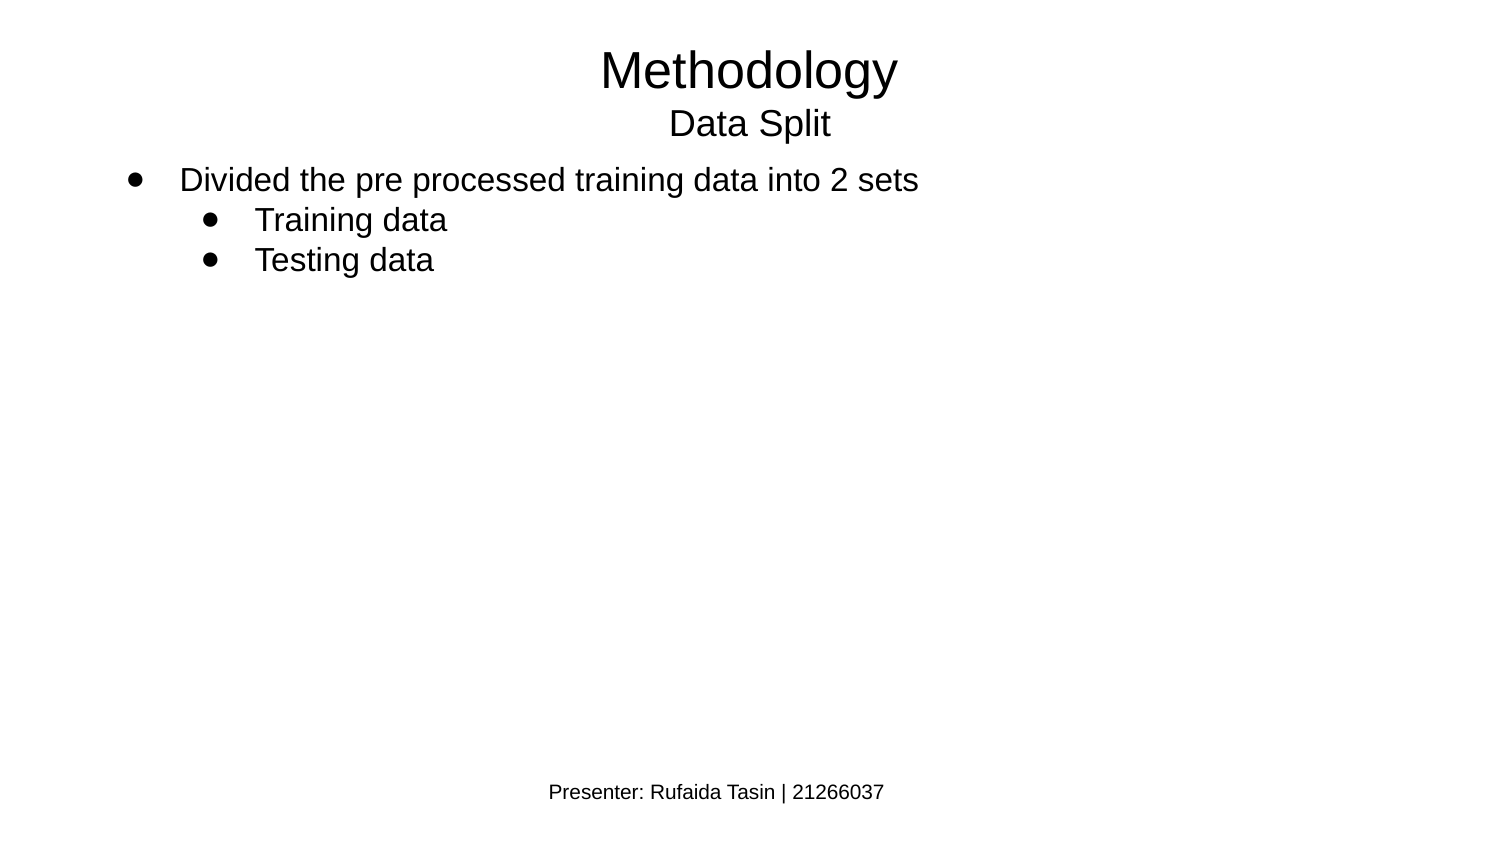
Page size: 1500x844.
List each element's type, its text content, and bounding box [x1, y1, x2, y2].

text_box Presenter: Rufaida Tasin | 21266037 [533, 763, 1050, 844]
text_box Methodology Data Split [502, 21, 998, 143]
text_box Divided the pre processed training data into 2 sets Training data Testing data [89, 143, 1428, 333]
